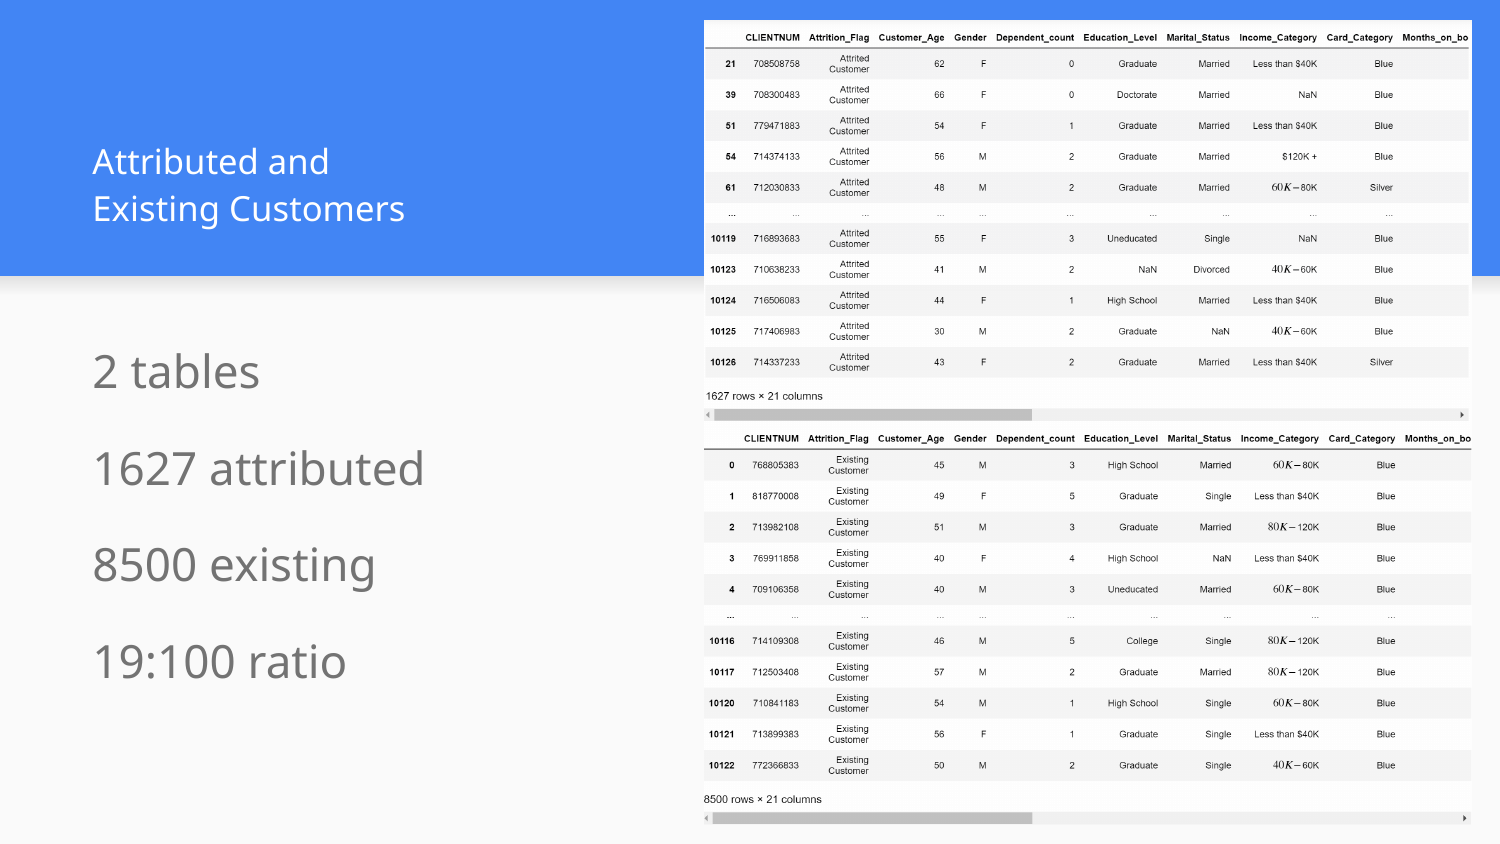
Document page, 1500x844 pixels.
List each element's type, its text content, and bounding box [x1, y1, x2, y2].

title Attributed and Existing Customers [77, 121, 699, 248]
list 2 tables 1627 attributed 8500 existing 19:100 ratio [77, 314, 699, 760]
picture [704, 20, 1472, 826]
